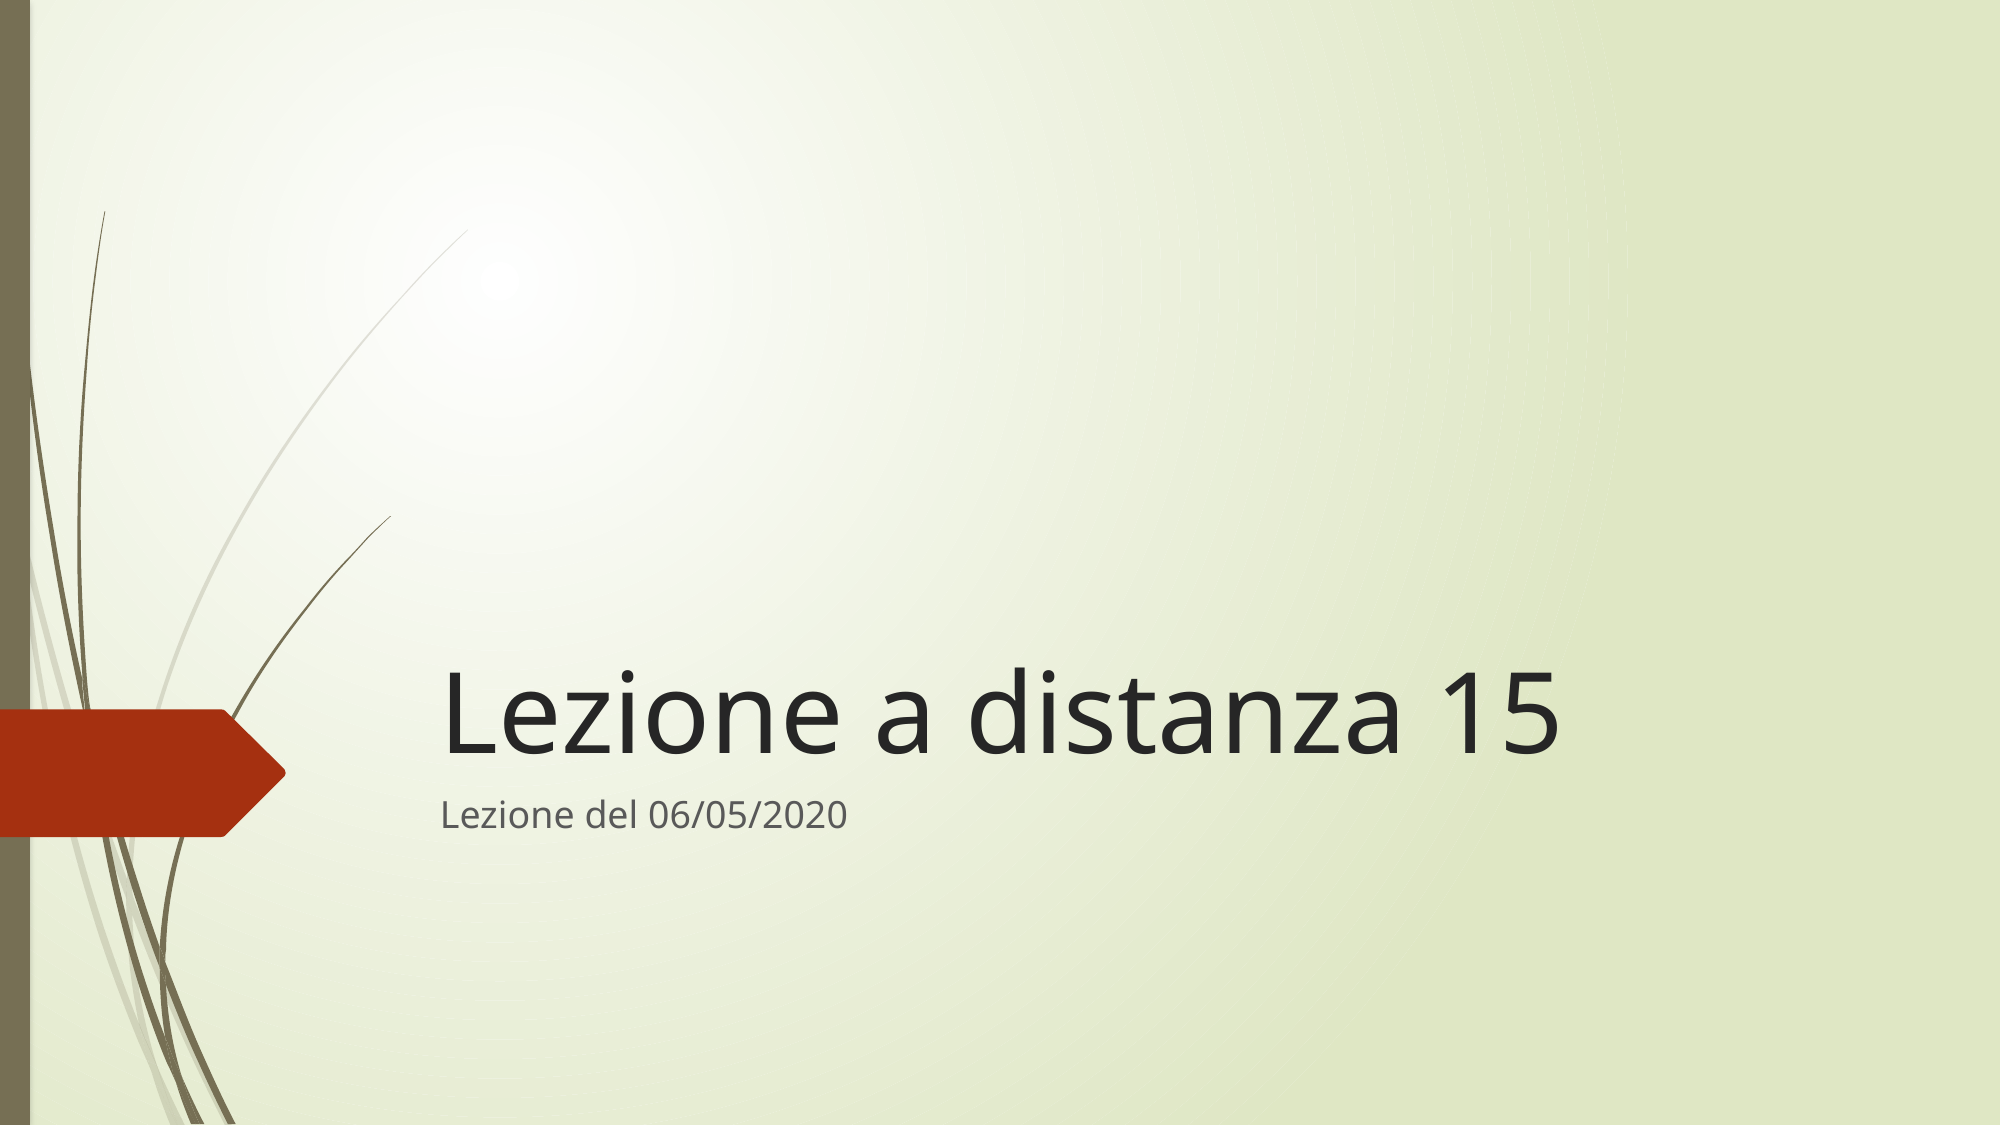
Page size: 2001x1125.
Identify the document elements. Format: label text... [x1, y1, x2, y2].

title Lezione a distanza 15 [424, 412, 1888, 783]
subtitle Lezione del 06/05/2020 [424, 783, 1888, 969]
